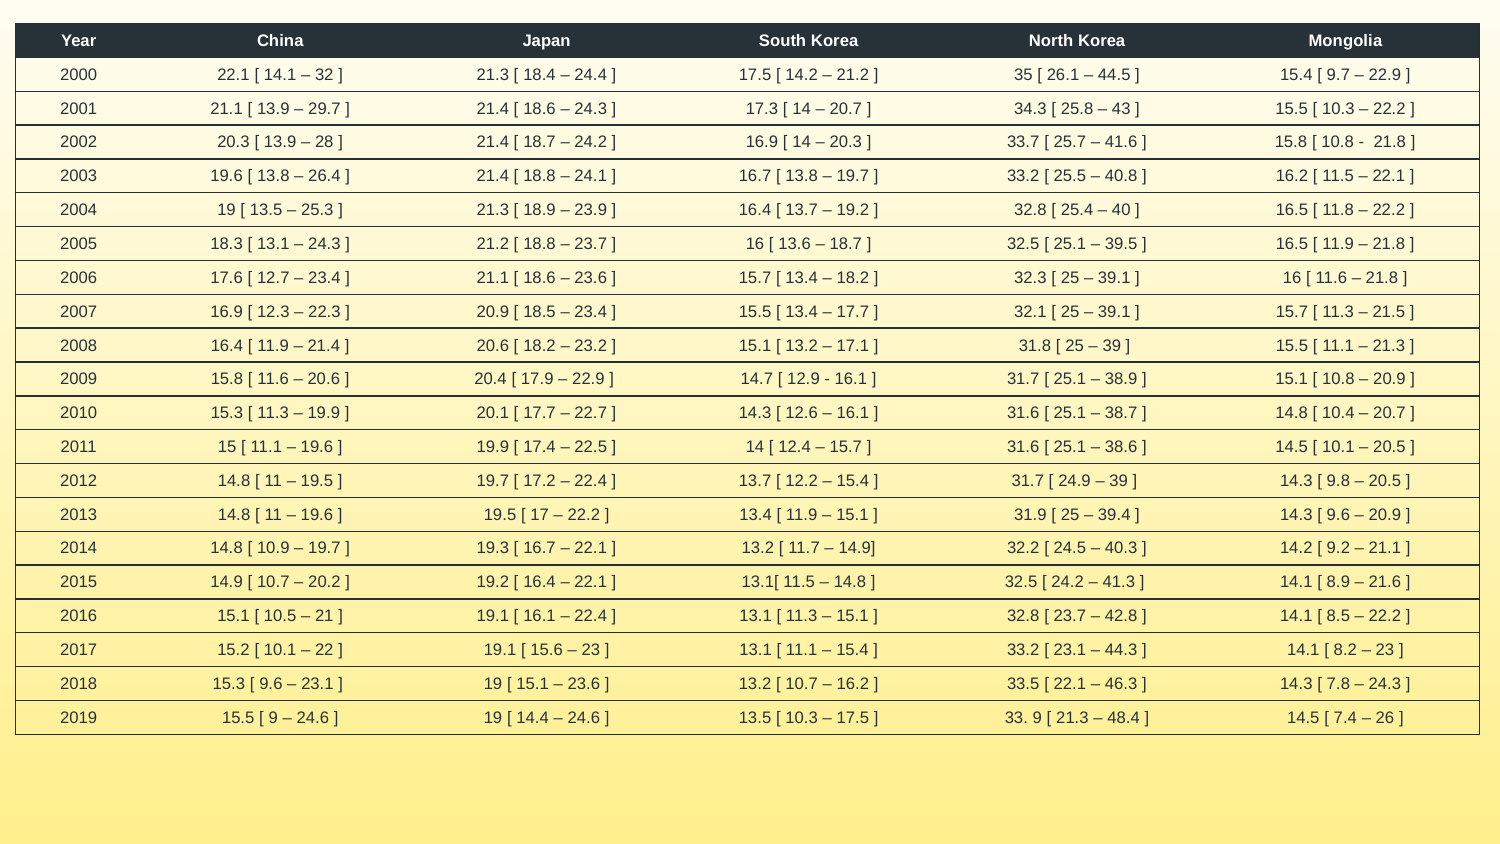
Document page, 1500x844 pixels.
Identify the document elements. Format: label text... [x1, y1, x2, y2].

table_cell 16.5 [ 11.8 – 22.2 ] [1211, 193, 1479, 226]
table_header South Korea [675, 24, 943, 57]
table_cell 2008 [16, 329, 142, 361]
table_cell 14.8 [ 11 – 19.5 ] [142, 464, 419, 497]
table_cell 14.3 [ 12.6 – 16.1 ] [675, 397, 943, 429]
table_cell 32.8 [ 23.7 – 42.8 ] [943, 600, 1211, 632]
table_cell 19.3 [ 16.7 – 22.1 ] [419, 532, 675, 564]
table_cell 15.3 [ 11.3 – 19.9 ] [142, 397, 419, 429]
table_cell 15.2 [ 10.1 – 22 ] [142, 633, 419, 666]
table_cell 2018 [16, 667, 142, 700]
table_cell 32.5 [ 24.2 – 41.3 ] [943, 566, 1211, 598]
table_cell 20.9 [ 18.5 – 23.4 ] [419, 295, 675, 327]
table_cell 31.7 [ 24.9 – 39 ] [943, 464, 1211, 497]
table_cell 15.1 [ 10.5 – 21 ] [142, 600, 419, 632]
table_cell 2015 [16, 566, 142, 598]
table_cell 19 [ 15.1 – 23.6 ] [419, 667, 675, 700]
table_cell 14 [ 12.4 – 15.7 ] [675, 430, 943, 463]
table_cell 15.8 [ 11.6 – 20.6 ] [142, 363, 419, 395]
table_cell 32.5 [ 25.1 – 39.5 ] [943, 227, 1211, 260]
table_cell 13.5 [ 10.3 – 17.5 ] [675, 701, 943, 734]
table_cell 14.8 [ 11 – 19.6 ] [142, 498, 419, 531]
table_cell 2003 [16, 160, 142, 192]
table_cell 19.5 [ 17 – 22.2 ] [419, 498, 675, 531]
table_cell 13.4 [ 11.9 – 15.1 ] [675, 498, 943, 531]
table_cell 14.5 [ 7.4 – 26 ] [1211, 701, 1479, 734]
table_cell 31.8 [ 25 – 39 ] [943, 329, 1211, 361]
table_cell 31.6 [ 25.1 – 38.7 ] [943, 397, 1211, 429]
table_cell 2013 [16, 498, 142, 531]
table_cell 14.1 [ 8.5 – 22.2 ] [1211, 600, 1479, 632]
table_cell 13.1 [ 11.3 – 15.1 ] [675, 600, 943, 632]
table_cell 33.7 [ 25.7 – 41.6 ] [943, 126, 1211, 158]
table_cell 14.7 [ 12.9 - 16.1 ] [675, 363, 943, 395]
table_cell 2017 [16, 633, 142, 666]
table_cell 13.1 [ 11.1 – 15.4 ] [675, 633, 943, 666]
table_cell 14.1 [ 8.2 – 23 ] [1211, 633, 1479, 666]
table_cell 19.2 [ 16.4 – 22.1 ] [419, 566, 675, 598]
table_cell 19 [ 13.5 – 25.3 ] [142, 193, 419, 226]
table_cell 16.2 [ 11.5 – 22.1 ] [1211, 160, 1479, 192]
table_cell 15 [ 11.1 – 19.6 ] [142, 430, 419, 463]
table_cell 15.7 [ 11.3 – 21.5 ] [1211, 295, 1479, 327]
table_cell 15.7 [ 13.4 – 18.2 ] [675, 261, 943, 294]
table_cell 14.1 [ 8.9 – 21.6 ] [1211, 566, 1479, 598]
table_cell 21.4 [ 18.6 – 24.3 ] [419, 92, 675, 124]
table_cell 21.3 [ 18.9 – 23.9 ] [419, 193, 675, 226]
table_cell 14.3 [ 9.8 – 20.5 ] [1211, 464, 1479, 497]
table_cell 15.5 [ 11.1 – 21.3 ] [1211, 329, 1479, 361]
table_cell 2005 [16, 227, 142, 260]
table_cell 15.8 [ 10.8 - 21.8 ] [1211, 126, 1479, 158]
table_header China [142, 24, 419, 57]
table_cell 13.2 [ 10.7 – 16.2 ] [675, 667, 943, 700]
table_cell 21.4 [ 18.8 – 24.1 ] [419, 160, 675, 192]
table_cell 32.2 [ 24.5 – 40.3 ] [943, 532, 1211, 564]
table_cell 31.9 [ 25 – 39.4 ] [943, 498, 1211, 531]
table_cell 21.1 [ 13.9 – 29.7 ] [142, 92, 419, 124]
table_cell 14.5 [ 10.1 – 20.5 ] [1211, 430, 1479, 463]
table_cell 32.8 [ 25.4 – 40 ] [943, 193, 1211, 226]
table_cell 34.3 [ 25.8 – 43 ] [943, 92, 1211, 124]
table_header North Korea [943, 24, 1211, 57]
table_cell 18.3 [ 13.1 – 24.3 ] [142, 227, 419, 260]
table_cell 16.4 [ 11.9 – 21.4 ] [142, 329, 419, 361]
table_cell 35 [ 26.1 – 44.5 ] [943, 58, 1211, 91]
table_cell 17.6 [ 12.7 – 23.4 ] [142, 261, 419, 294]
table_cell 15.5 [ 9 – 24.6 ] [142, 701, 419, 734]
table_cell 2007 [16, 295, 142, 327]
table_cell 2011 [16, 430, 142, 463]
table_cell 16.9 [ 12.3 – 22.3 ] [142, 295, 419, 327]
table_cell 2014 [16, 532, 142, 564]
table_cell 21.1 [ 18.6 – 23.6 ] [419, 261, 675, 294]
table_cell 15.5 [ 13.4 – 17.7 ] [675, 295, 943, 327]
table_cell 20.6 [ 18.2 – 23.2 ] [419, 329, 675, 361]
table_cell 19.7 [ 17.2 – 22.4 ] [419, 464, 675, 497]
table_cell 22.1 [ 14.1 – 32 ] [142, 58, 419, 91]
table_cell 13.1[ 11.5 – 14.8 ] [675, 566, 943, 598]
table_cell 33.2 [ 23.1 – 44.3 ] [943, 633, 1211, 666]
table_cell 14.3 [ 9.6 – 20.9 ] [1211, 498, 1479, 531]
table_cell 32.3 [ 25 – 39.1 ] [943, 261, 1211, 294]
table_cell 17.5 [ 14.2 – 21.2 ] [675, 58, 943, 91]
table_cell 31.7 [ 25.1 – 38.9 ] [943, 363, 1211, 395]
table_cell 15.5 [ 10.3 – 22.2 ] [1211, 92, 1479, 124]
table_header Mongolia [1211, 24, 1479, 57]
table_cell 2019 [16, 701, 142, 734]
table_cell 16.7 [ 13.8 – 19.7 ] [675, 160, 943, 192]
table_cell 20.1 [ 17.7 – 22.7 ] [419, 397, 675, 429]
table_cell 33. 9 [ 21.3 – 48.4 ] [943, 701, 1211, 734]
table_cell 14.3 [ 7.8 – 24.3 ] [1211, 667, 1479, 700]
table_cell 16 [ 11.6 – 21.8 ] [1211, 261, 1479, 294]
table_cell 19 [ 14.4 – 24.6 ] [419, 701, 675, 734]
table_cell 15.1 [ 10.8 – 20.9 ] [1211, 363, 1479, 395]
table_cell 16.9 [ 14 – 20.3 ] [675, 126, 943, 158]
table_cell 16.5 [ 11.9 – 21.8 ] [1211, 227, 1479, 260]
table_cell 14.8 [ 10.4 – 20.7 ] [1211, 397, 1479, 429]
table_cell 14.8 [ 10.9 – 19.7 ] [142, 532, 419, 564]
table_cell 14.2 [ 9.2 – 21.1 ] [1211, 532, 1479, 564]
table_cell 31.6 [ 25.1 – 38.6 ] [943, 430, 1211, 463]
table_cell 33.5 [ 22.1 – 46.3 ] [943, 667, 1211, 700]
table_cell 17.3 [ 14 – 20.7 ] [675, 92, 943, 124]
table_cell 21.4 [ 18.7 – 24.2 ] [419, 126, 675, 158]
table_cell 32.1 [ 25 – 39.1 ] [943, 295, 1211, 327]
table_cell 19.6 [ 13.8 – 26.4 ] [142, 160, 419, 192]
table_cell 16.4 [ 13.7 – 19.2 ] [675, 193, 943, 226]
table_header Year [16, 24, 142, 57]
table_cell 2000 [16, 58, 142, 91]
table_cell 13.7 [ 12.2 – 15.4 ] [675, 464, 943, 497]
table_cell 19.9 [ 17.4 – 22.5 ] [419, 430, 675, 463]
table_cell 19.1 [ 15.6 – 23 ] [419, 633, 675, 666]
table_cell 21.2 [ 18.8 – 23.7 ] [419, 227, 675, 260]
table_cell 33.2 [ 25.5 – 40.8 ] [943, 160, 1211, 192]
table_cell 2006 [16, 261, 142, 294]
table_cell 19.1 [ 16.1 – 22.4 ] [419, 600, 675, 632]
table_cell 2004 [16, 193, 142, 226]
table_cell 2009 [16, 363, 142, 395]
table_cell 13.2 [ 11.7 – 14.9] [675, 532, 943, 564]
table_cell 14.9 [ 10.7 – 20.2 ] [142, 566, 419, 598]
table_cell 2010 [16, 397, 142, 429]
table_header Japan [419, 24, 675, 57]
table_cell 2012 [16, 464, 142, 497]
table_cell 16 [ 13.6 – 18.7 ] [675, 227, 943, 260]
table_cell 2002 [16, 126, 142, 158]
table_cell 21.3 [ 18.4 – 24.4 ] [419, 58, 675, 91]
table_cell 20.4 [ 17.9 – 22.9 ] [419, 363, 675, 395]
table_cell 15.1 [ 13.2 – 17.1 ] [675, 329, 943, 361]
table_cell 15.4 [ 9.7 – 22.9 ] [1211, 58, 1479, 91]
table_cell 20.3 [ 13.9 – 28 ] [142, 126, 419, 158]
table_cell 2016 [16, 600, 142, 632]
table_cell 15.3 [ 9.6 – 23.1 ] [142, 667, 419, 700]
table_cell 2001 [16, 92, 142, 124]
